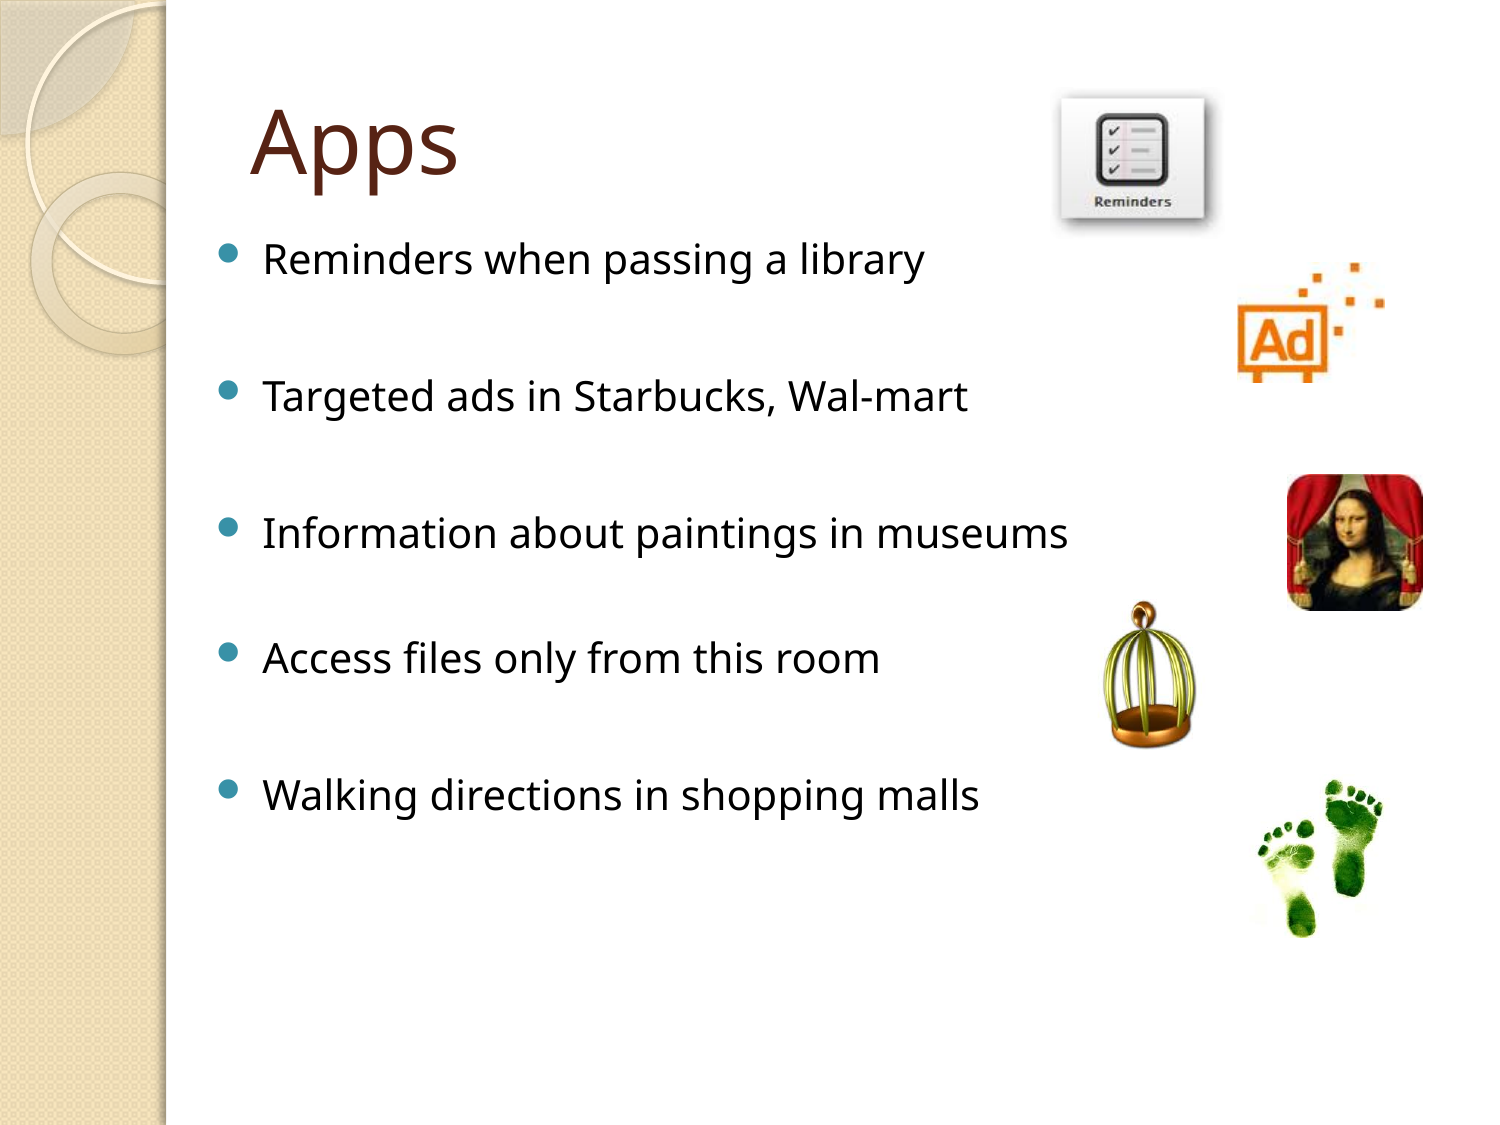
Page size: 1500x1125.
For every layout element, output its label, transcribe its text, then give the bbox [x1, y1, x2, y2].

picture [1237, 774, 1403, 938]
list Reminders when passing a library Targeted ads in Starbucks, Wal-mart Information about paintings in museums Access files only from this room Walking directions in shopping malls [187, 224, 1463, 1080]
title Apps [235, 45, 1466, 233]
picture [1049, 87, 1226, 240]
picture [1237, 262, 1385, 384]
picture [1287, 474, 1424, 611]
picture [1074, 599, 1226, 751]
